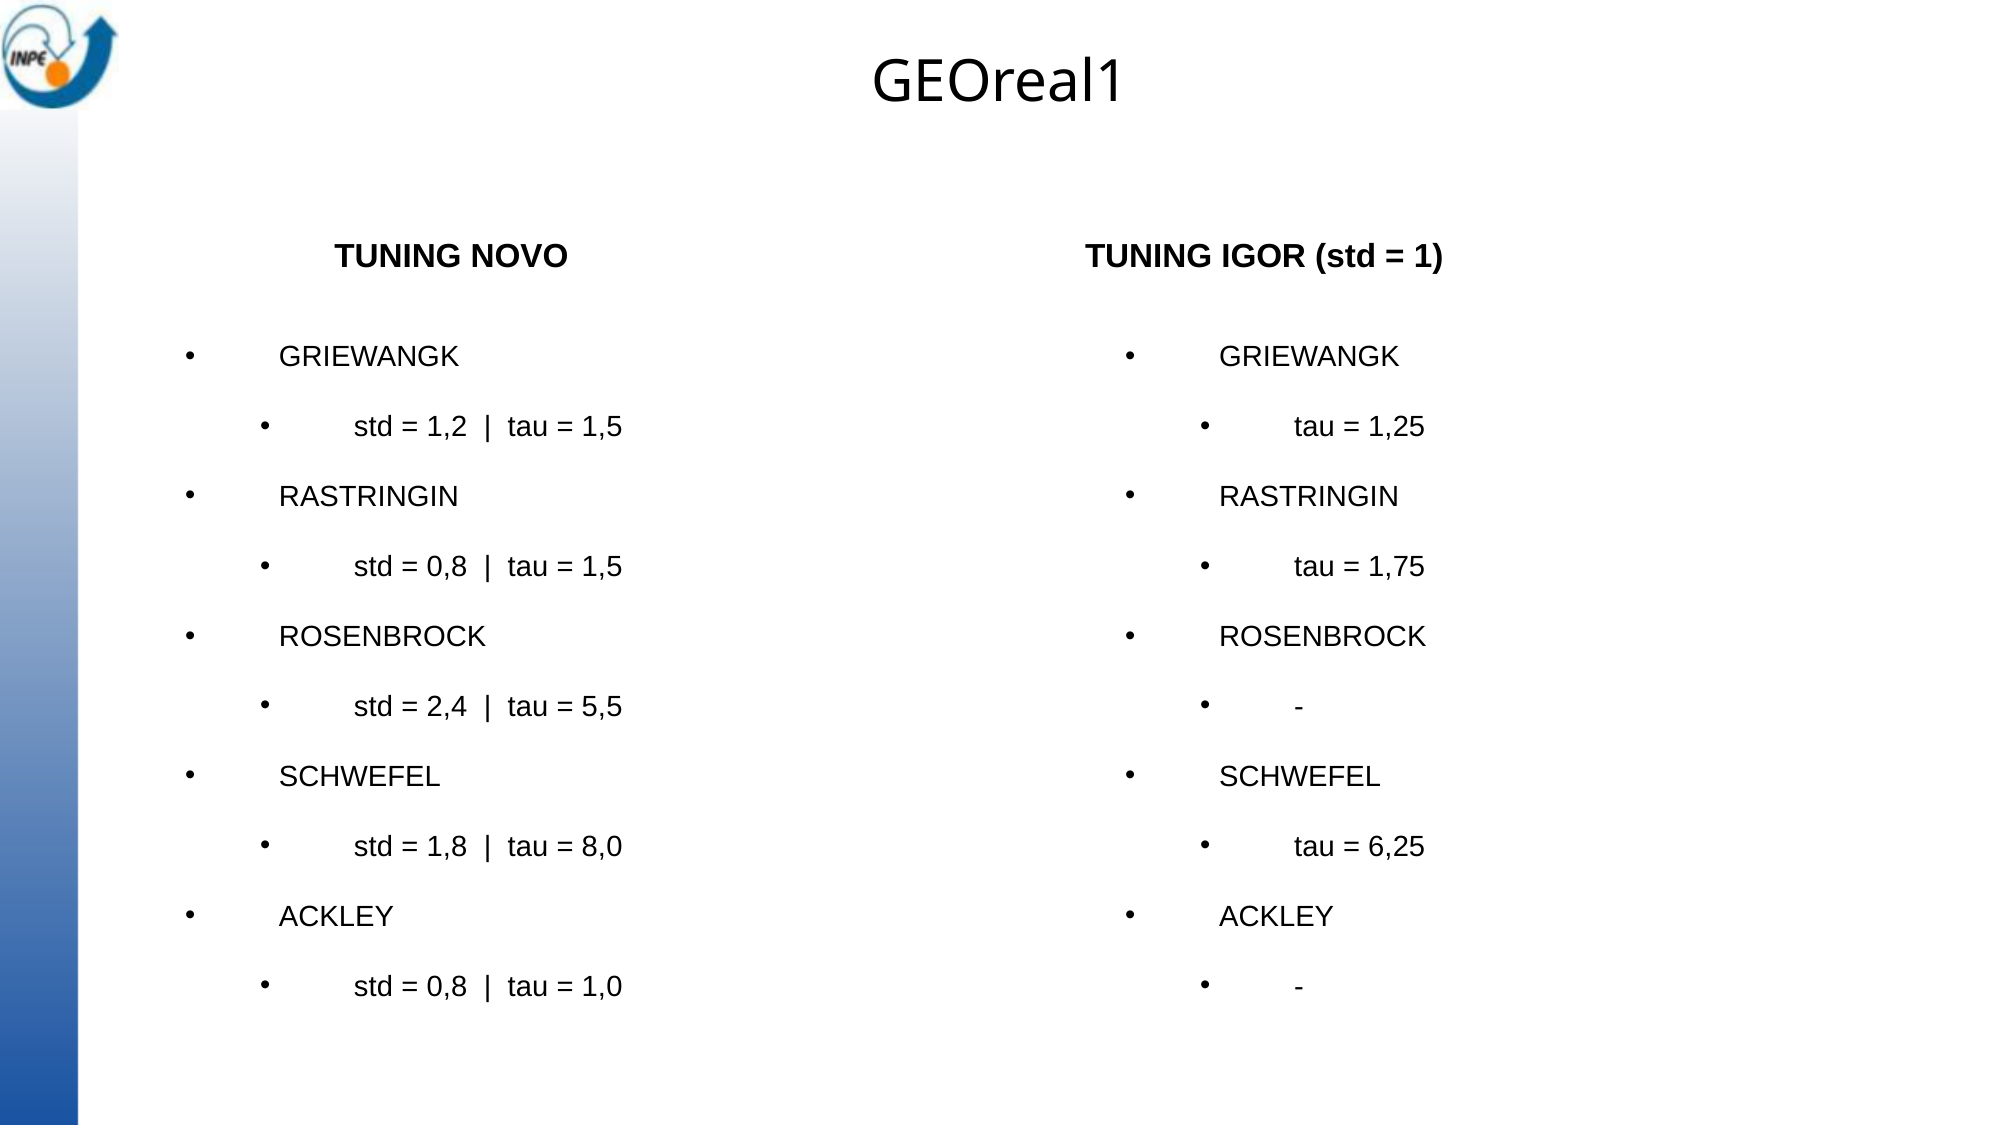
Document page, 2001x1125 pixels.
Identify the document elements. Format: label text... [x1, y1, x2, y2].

title GEOreal1 [581, 0, 1419, 169]
text_box GRIEWANGK std = 1,2 | tau = 1,5 RASTRINGIN std = 0,8 | tau = 1,5 ROSENBROCK std = 2,4 | tau = 5,5 SCHWEFEL std = 1,8 | tau = 8,0 ACKLEY std = 0,8 | tau = 1,0 [168, 276, 908, 1063]
text_box GRIEWANGK tau = 1,25 RASTRINGIN tau = 1,75 ROSENBROCK - SCHWEFEL tau = 6,25 ACKLEY - [1108, 276, 1848, 1063]
text_box TUNING NOVO TUNING IGOR (std = 1) [317, 169, 1633, 299]
picture [0, 0, 119, 1125]
